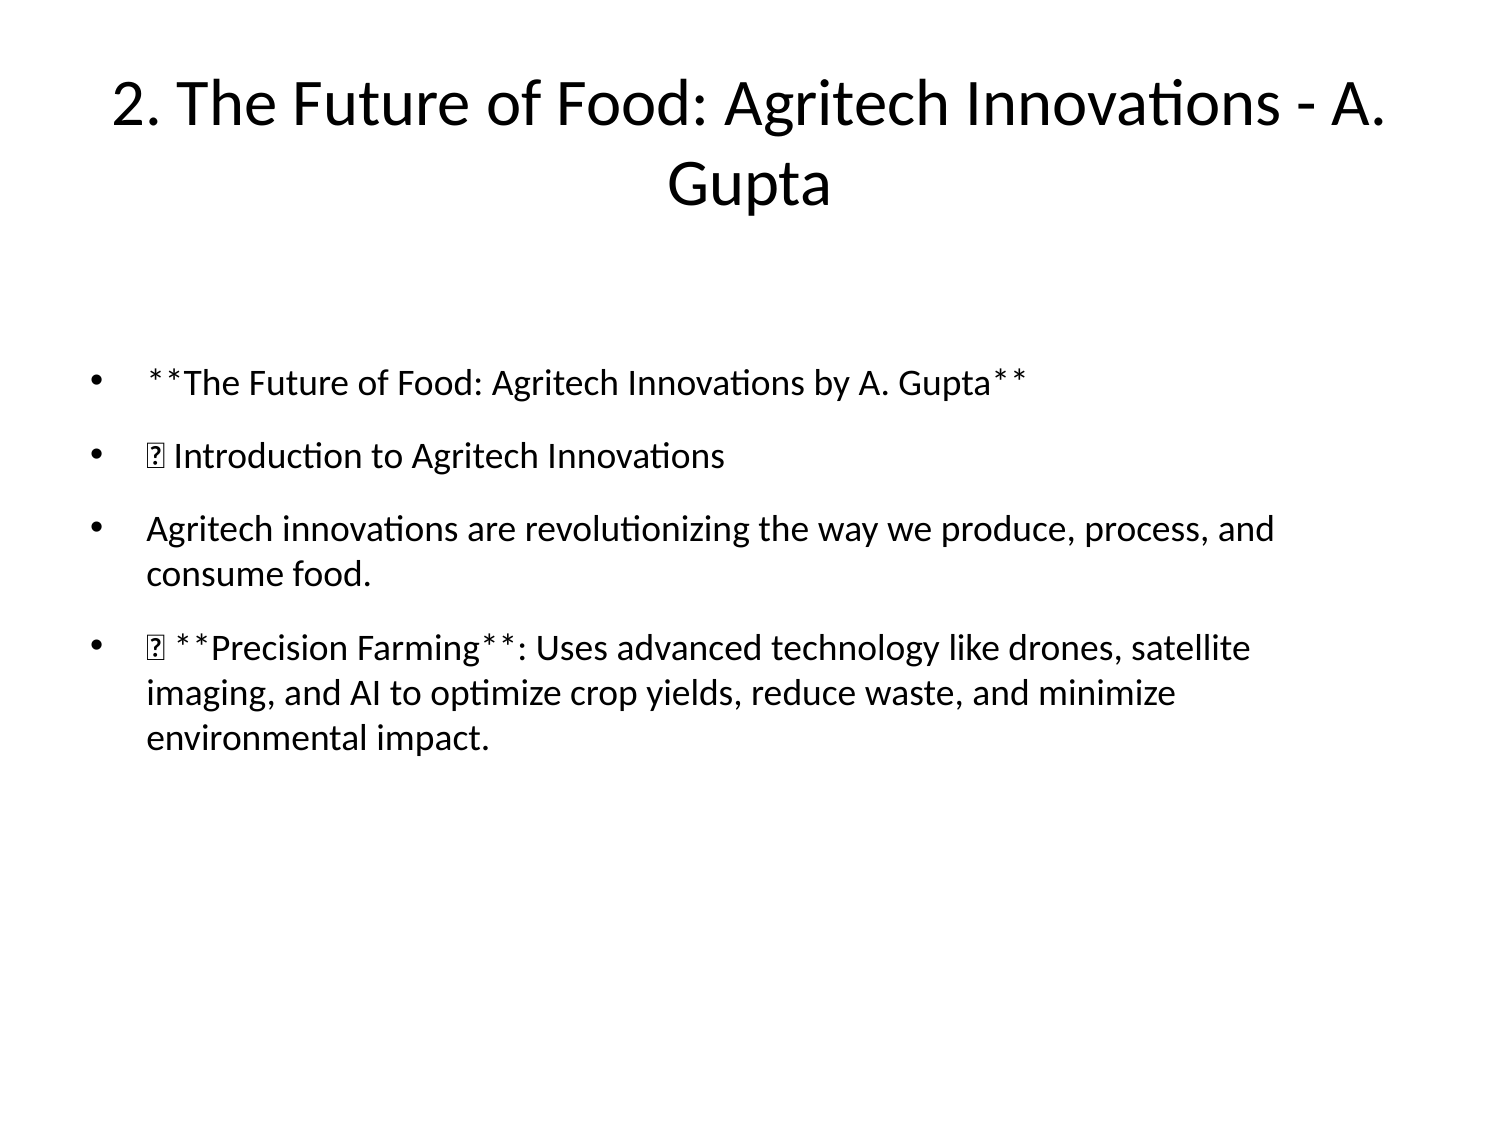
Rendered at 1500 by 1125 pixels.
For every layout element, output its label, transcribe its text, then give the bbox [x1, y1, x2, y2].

list **The Future of Food: Agritech Innovations by A. Gupta** 🌾 Introduction to Agritech Innovations Agritech innovations are revolutionizing the way we produce, process, and consume food. 🚀 **Precision Farming**: Uses advanced technology like drones, satellite imaging, and AI to optimize crop yields, reduce waste, and minimize environmental impact. [75, 262, 1425, 1005]
title 2. The Future of Food: Agritech Innovations - A. Gupta [75, 45, 1425, 233]
